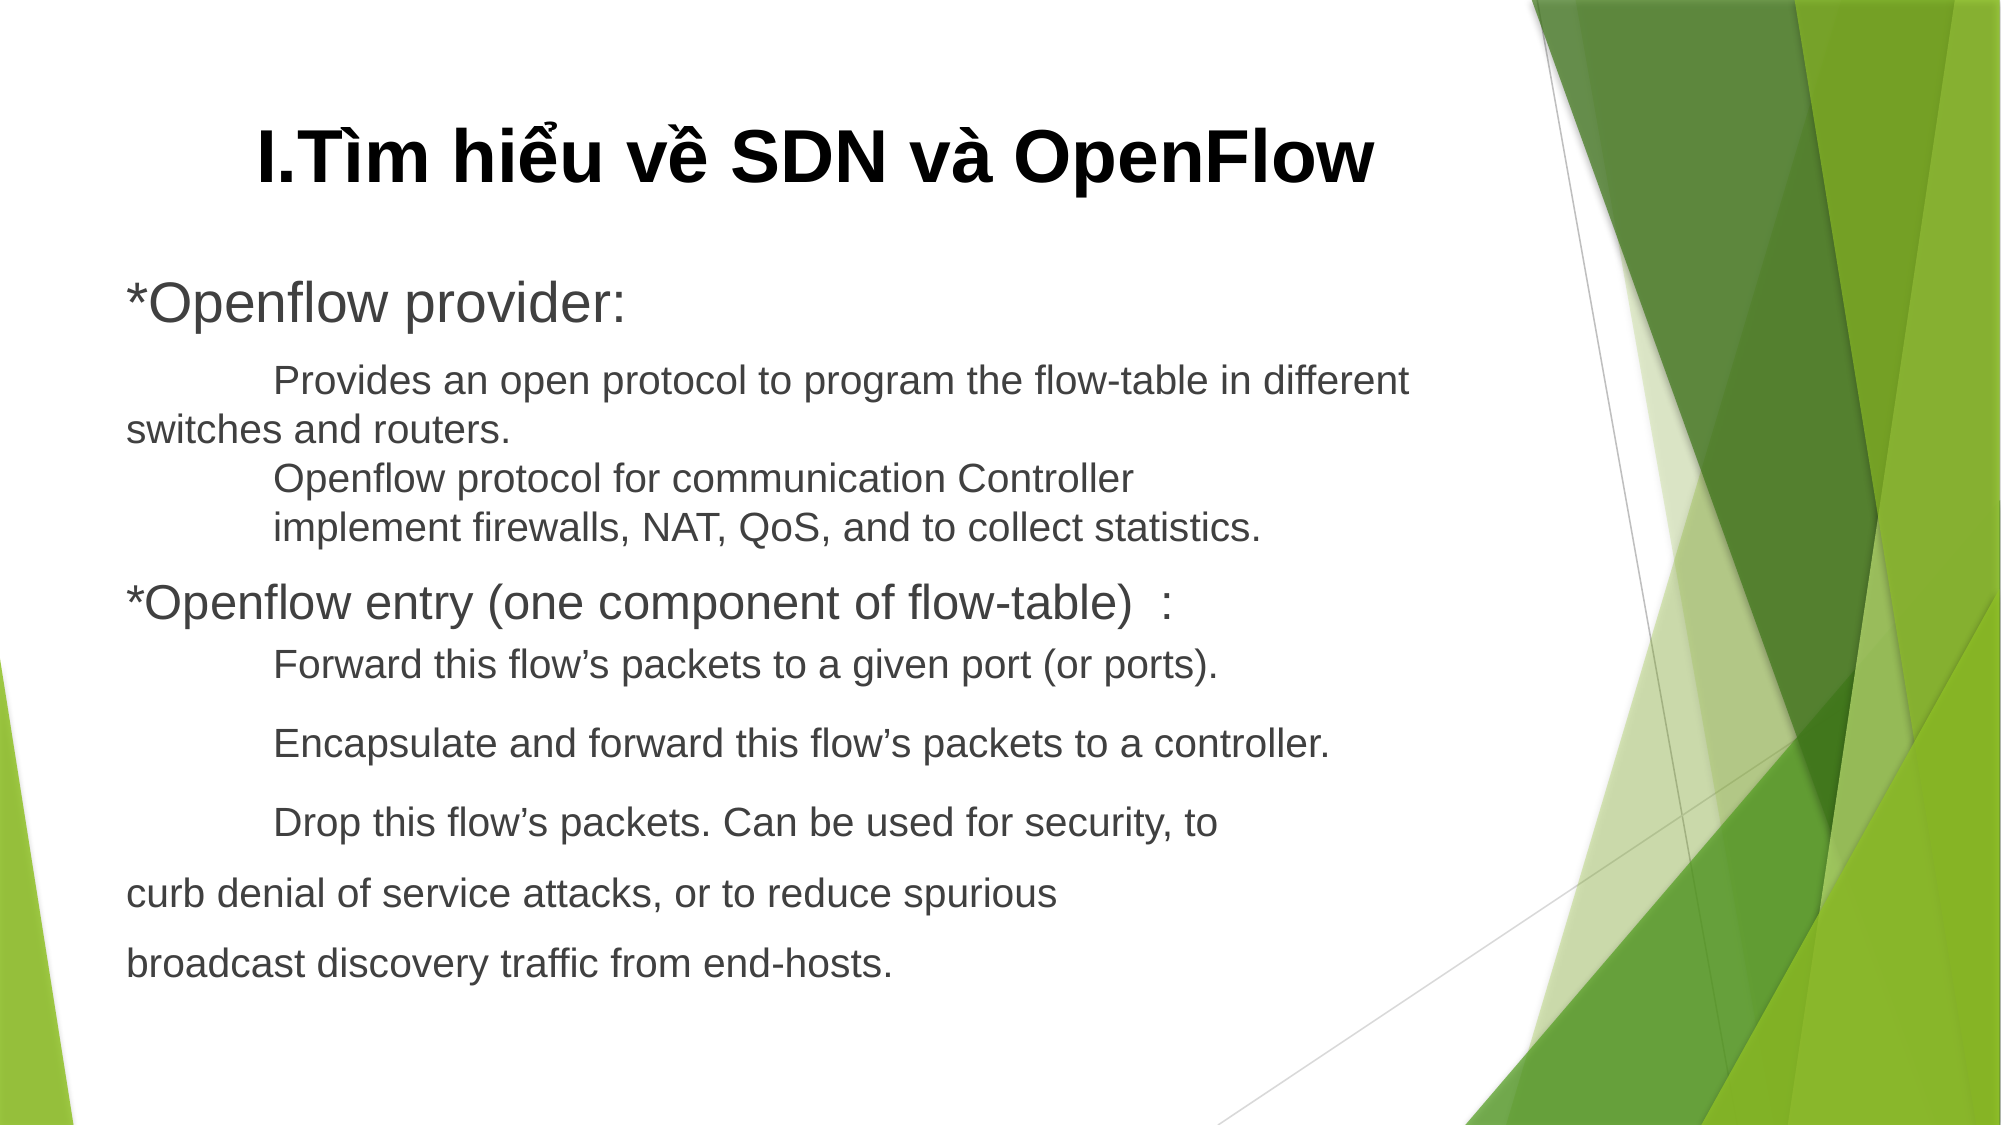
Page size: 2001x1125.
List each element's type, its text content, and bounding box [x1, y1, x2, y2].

text_box [111, 763, 1728, 830]
title I.Tìm hiểu về SDN và OpenFlow [111, 99, 1522, 225]
list *Openflow provider: Provides an open protocol to program the flow-table in different switches and routers. Openflow protocol for communication Controller implement firewalls, NAT, QoS, and to collect statistics. *Openflow entry (one component of flow-table) : Forward this flow’s packets to a given port (or ports). Encapsulate and forward this flow’s packets to a controller. Drop this flow’s packets. Can be used for security, to curb denial of service attacks, or to reduce spurious broadcast discovery traffic from end-hosts. [111, 257, 1522, 763]
list *Openflow provider: Provides an open protocol to program the flow-table in different switches and routers. Openflow protocol for communication Controller implement firewalls, NAT, QoS, and to collect statistics. *Openflow entry (one component of flow-table) : Forward this flow’s packets to a given port (or ports). Encapsulate and forward this flow’s packets to a controller. Drop this flow’s packets. Can be used for security, to curb denial of service attacks, or to reduce spurious broadcast discovery traffic from end-hosts. [111, 830, 1522, 997]
